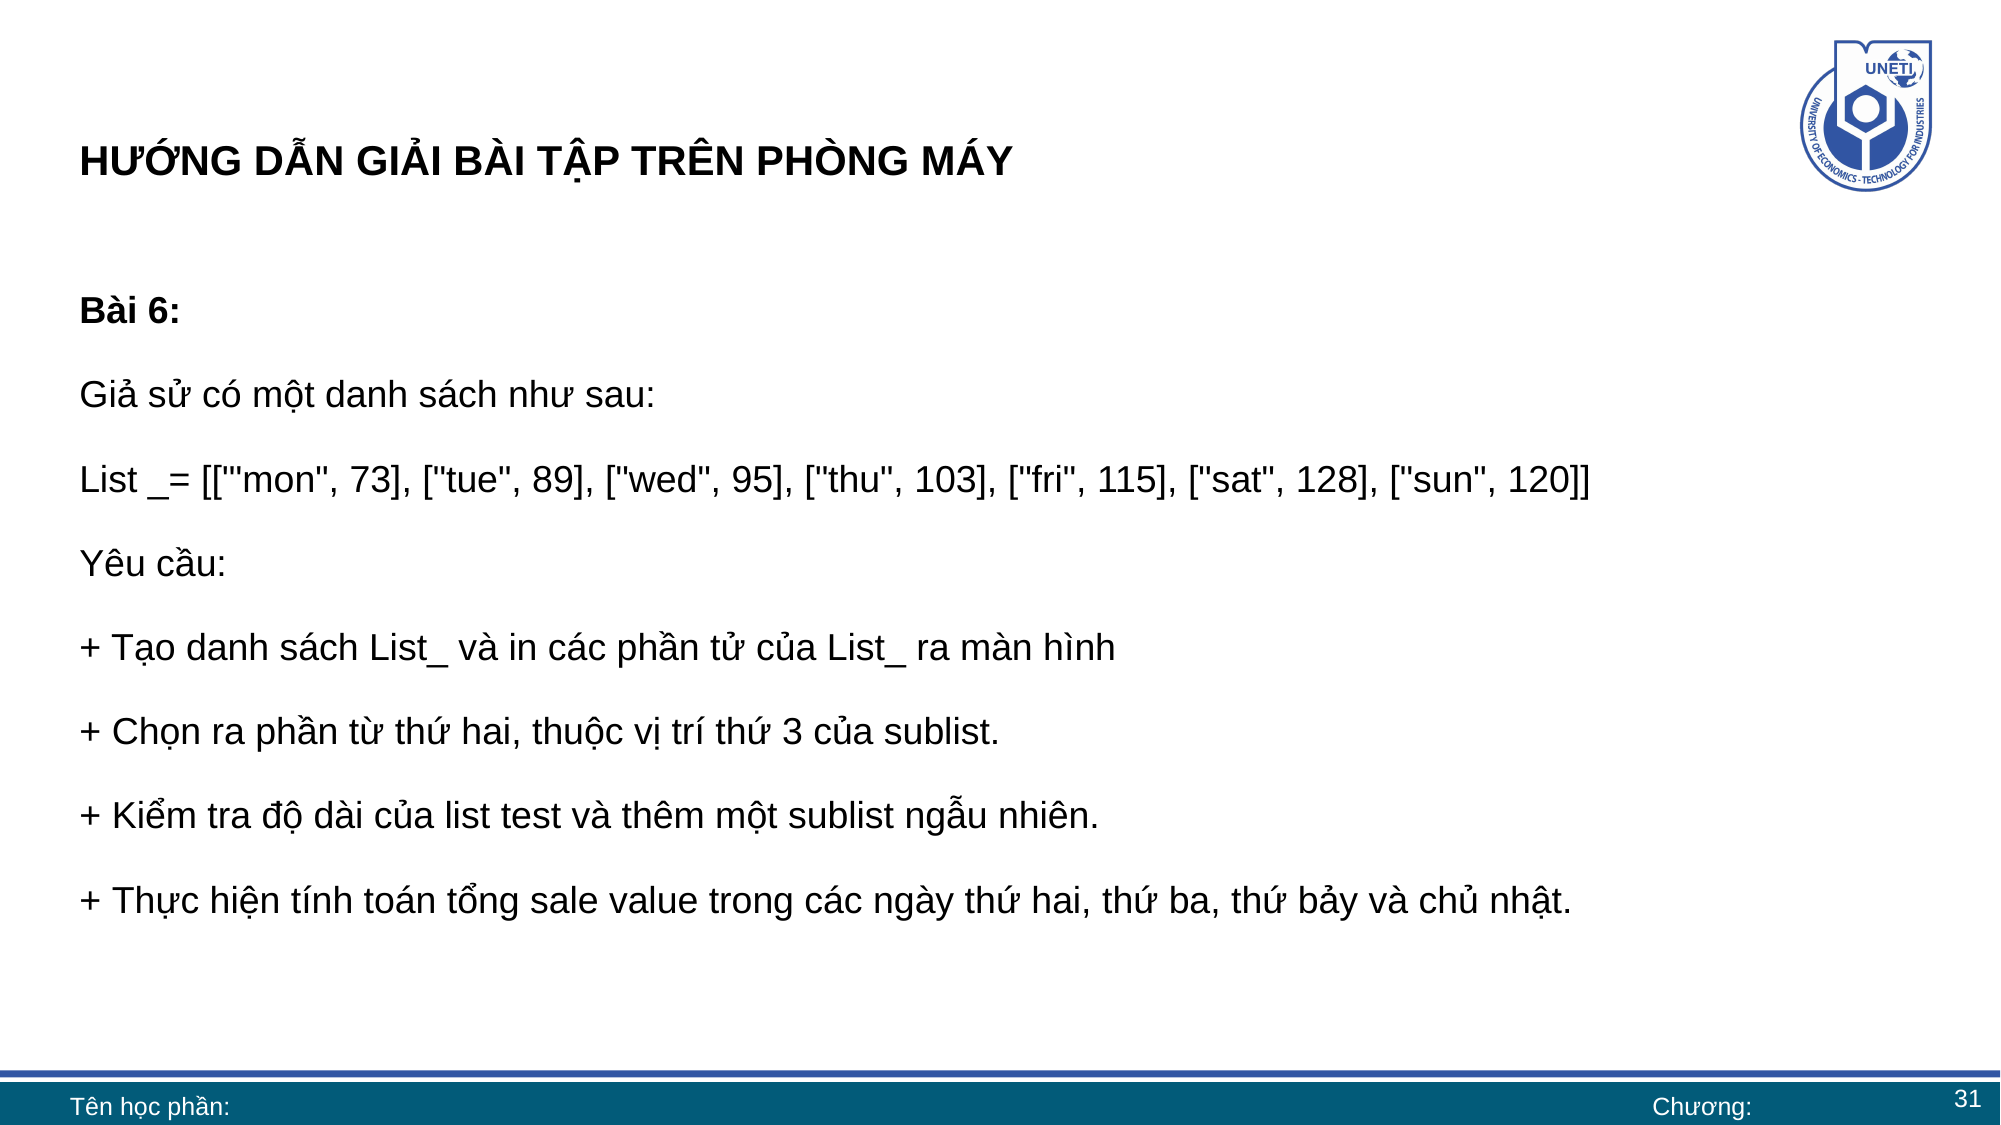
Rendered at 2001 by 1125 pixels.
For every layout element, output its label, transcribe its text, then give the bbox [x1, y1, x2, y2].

picture [1798, 37, 1936, 116]
title HƯỚNG DẪN GIẢI BÀI TẬP TRÊN PHÒNG MÁY [64, 116, 1936, 248]
list Bài 6: Giả sử có một danh sách như sau: List _= [["'mon", 73], ["tue", 89], ["wed", 95], ["thu", 103], ["fri", 115], ["sat", 128], ["sun", 120]] Yêu cầu: + Tạo danh sách List_ và in các phần tử của List_ ra màn hình + Chọn ra phần từ thứ hai, thuộc vị trí thứ 3 của sublist. + Kiểm tra độ dài của list test và thêm một sublist ngẫu nhiên. + Thực hiện tính toán tổng sale value trong các ngày thứ hai, thứ ba, thứ bảy và chủ nhật. [64, 269, 1936, 957]
text_box Tên học phần: [55, 1082, 1591, 1125]
slide_number 31 [1547, 1071, 1998, 1124]
text_box Chương: [1591, 1082, 1815, 1125]
